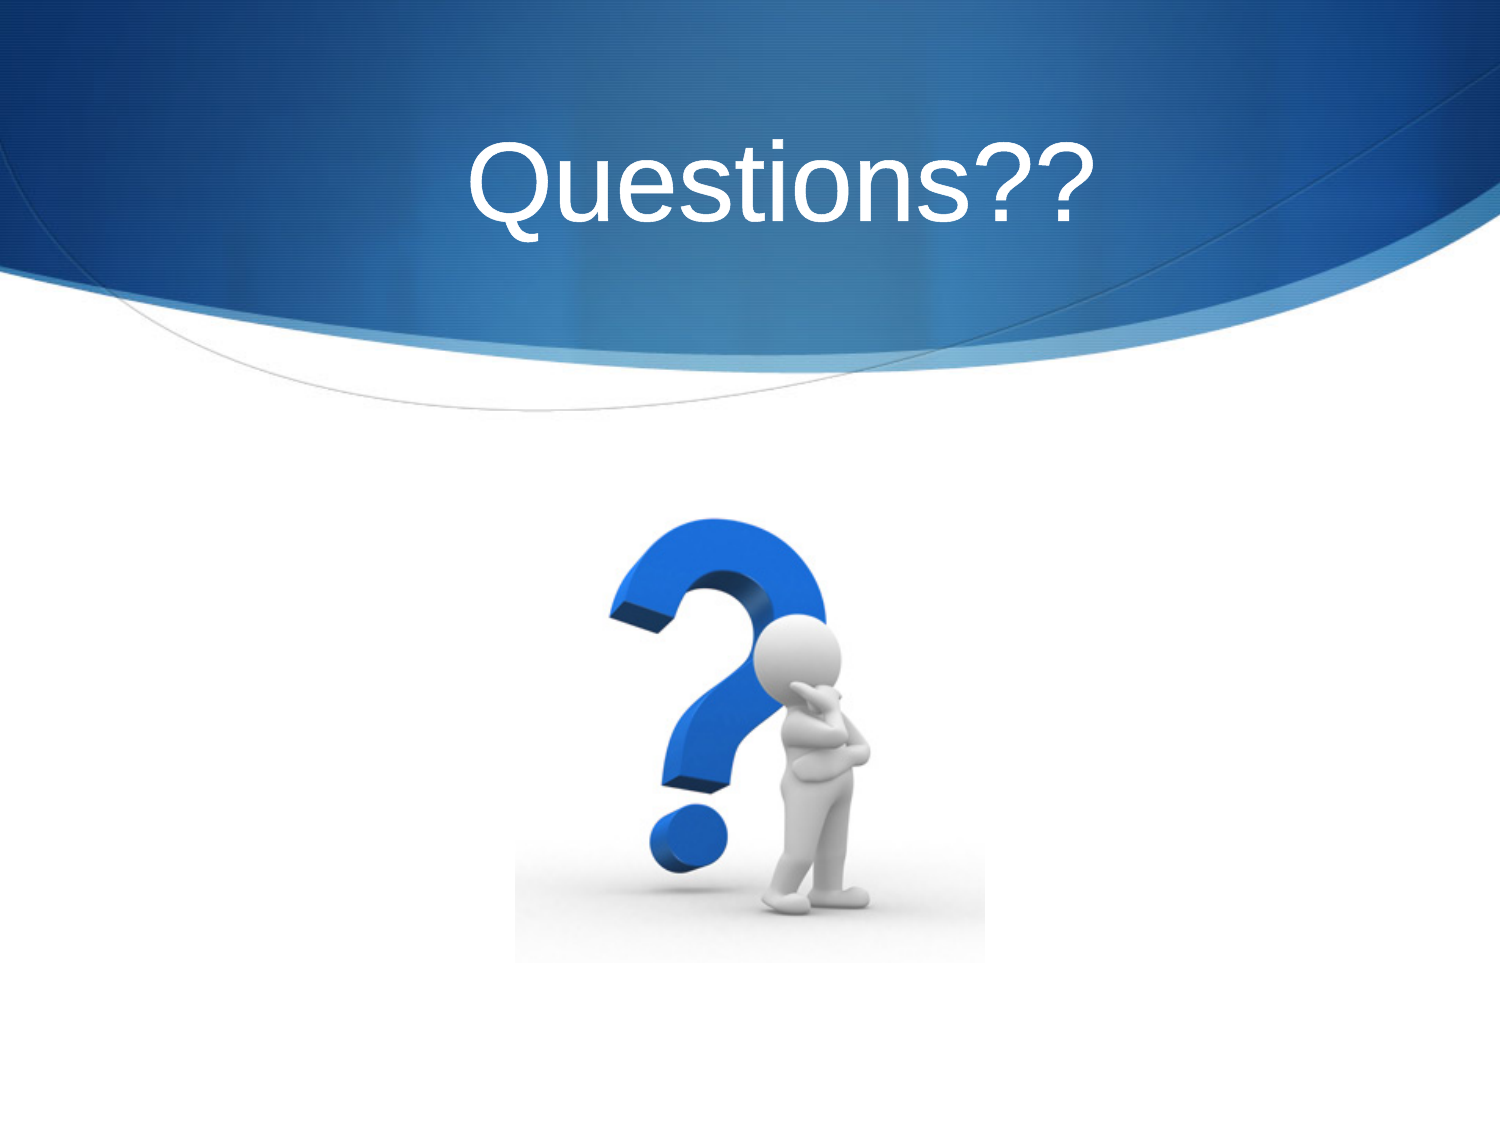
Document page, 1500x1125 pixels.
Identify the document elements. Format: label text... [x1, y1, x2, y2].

text_box Questions?? [418, 100, 1144, 251]
picture [0, 0, 1500, 1125]
